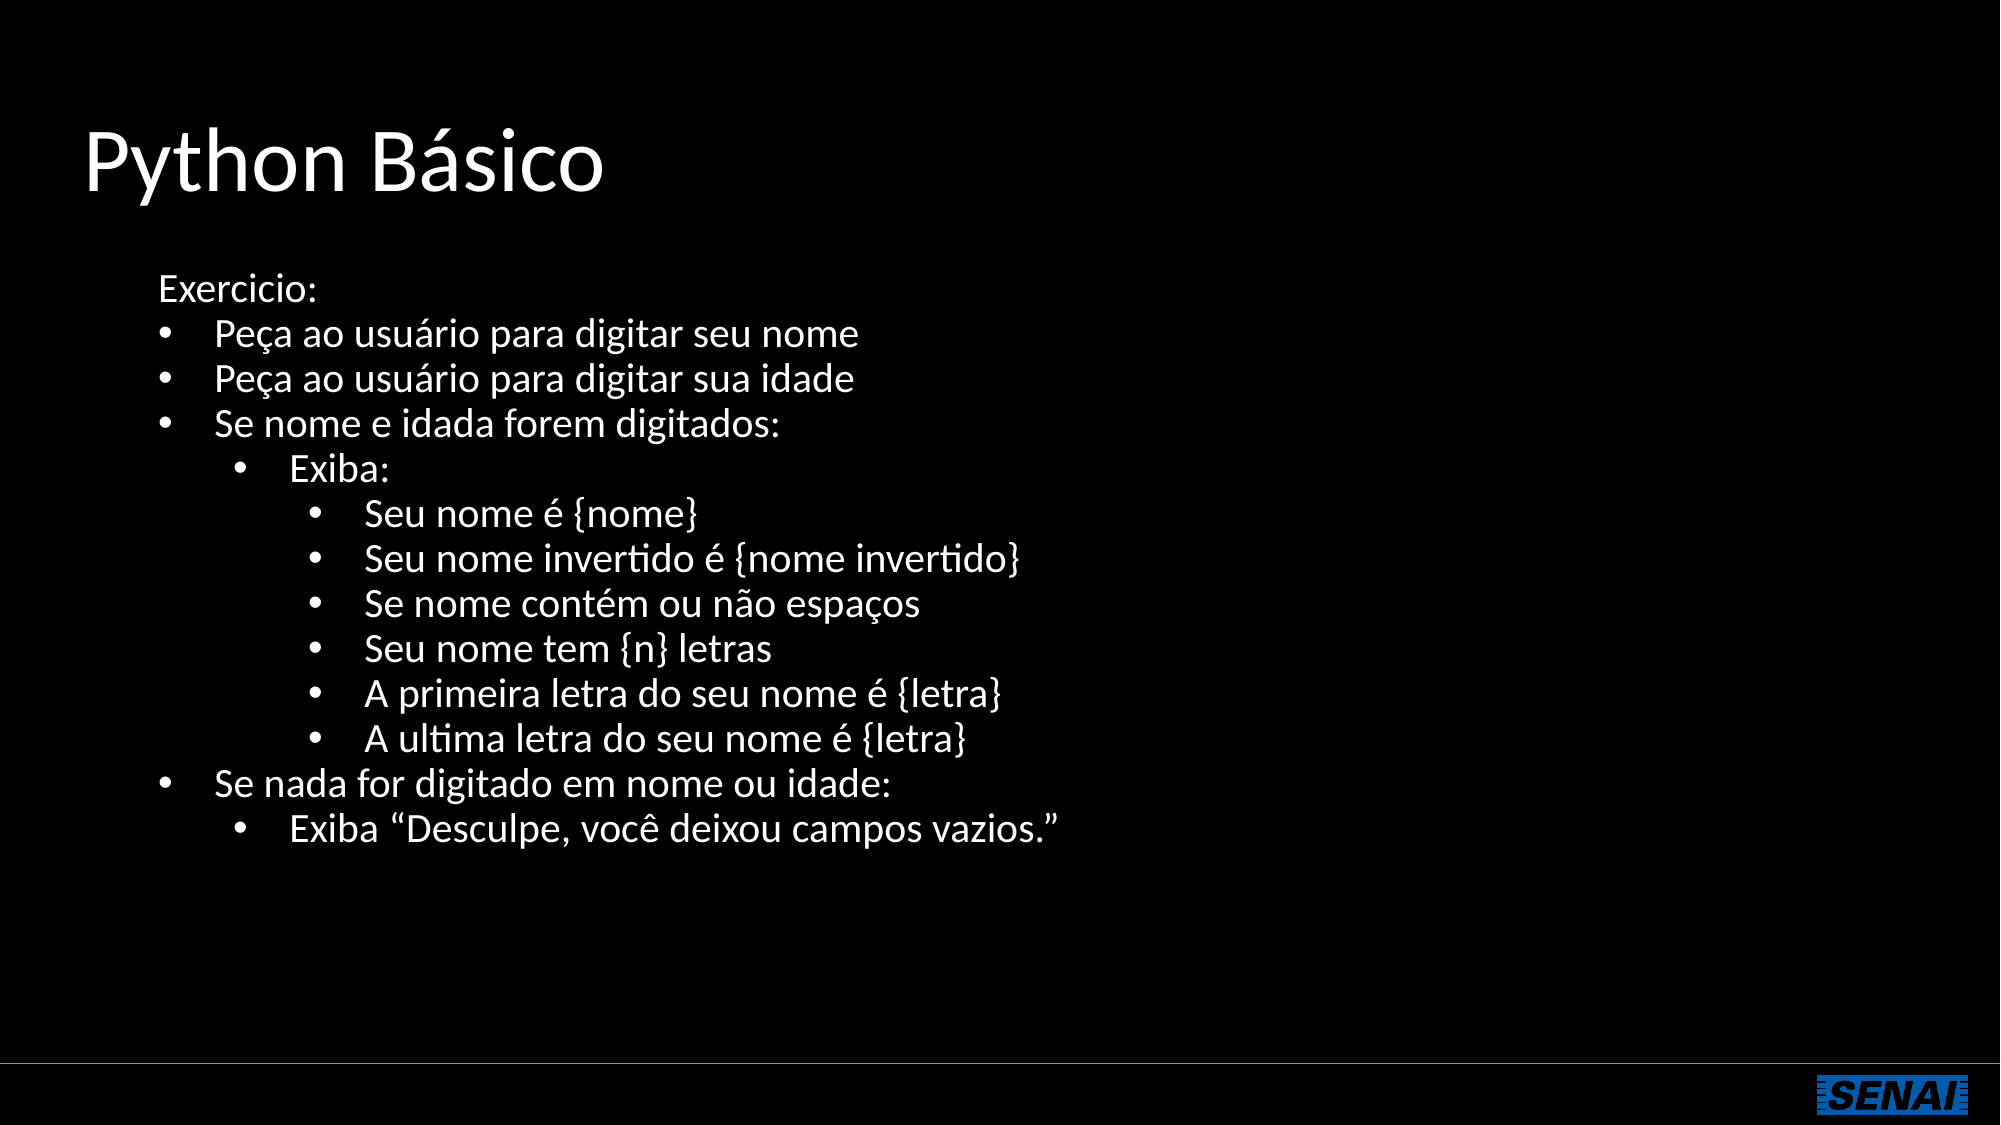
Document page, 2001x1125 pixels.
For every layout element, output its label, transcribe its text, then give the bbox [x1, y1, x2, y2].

picture [1817, 1075, 1968, 1115]
title Python Básico [68, 97, 1932, 223]
list Exercicio: Peça ao usuário para digitar seu nome Peça ao usuário para digitar sua idade Se nome e idada forem digitados: Exiba: Seu nome é {nome} Seu nome invertido é {nome invertido} Se nome contém ou não espaços Seu nome tem {n} letras A primeira letra do seu nome é {letra} A ultima letra do seu nome é {letra} Se nada for digitado em nome ou idade: Exiba “Desculpe, você deixou campos vazios.” [68, 252, 1932, 1000]
